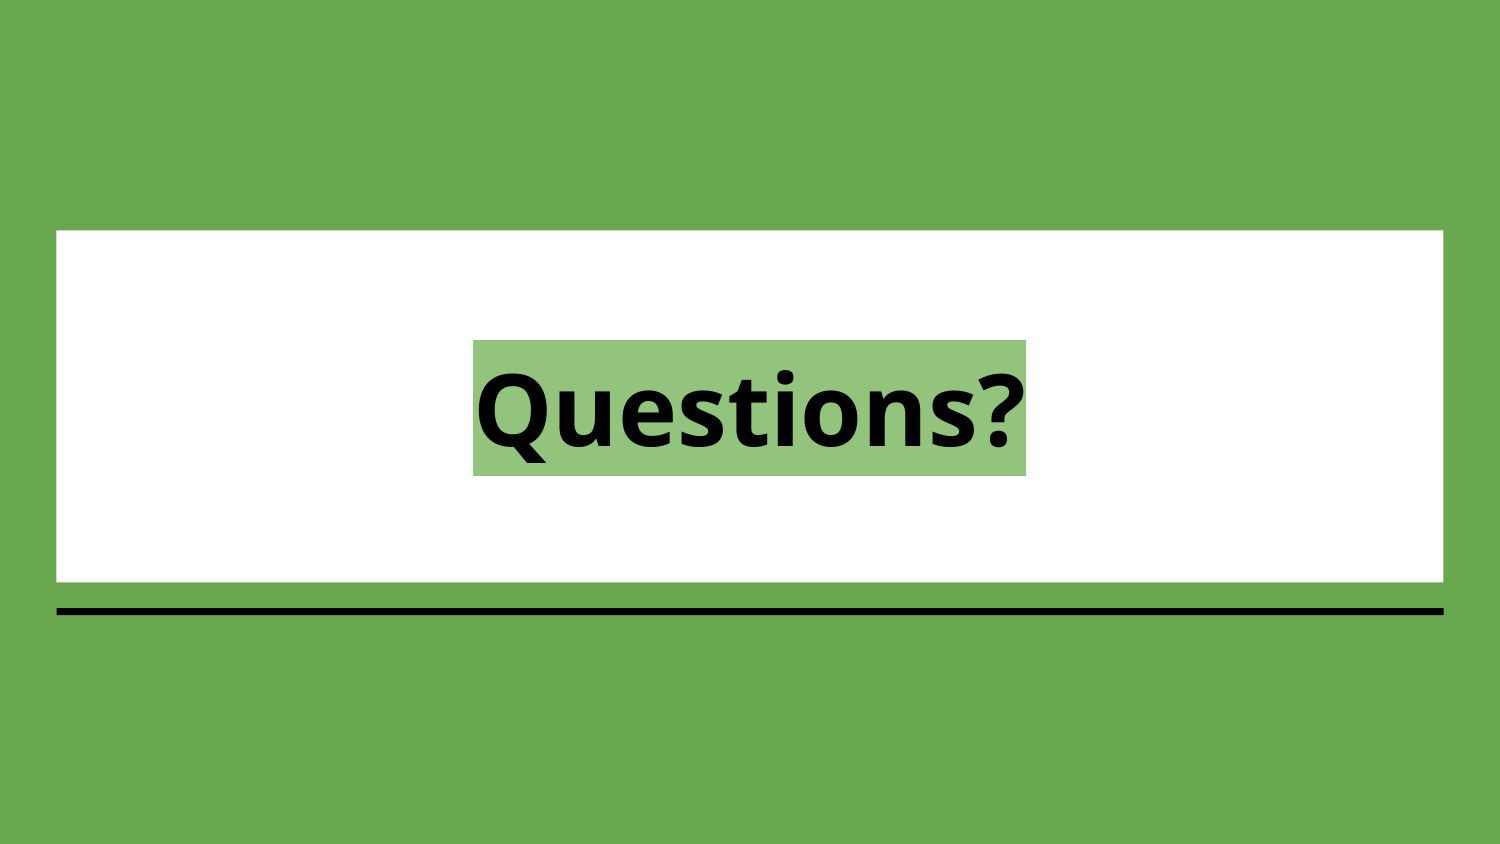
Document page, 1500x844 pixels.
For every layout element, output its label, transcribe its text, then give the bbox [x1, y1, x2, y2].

title Questions? [56, 230, 1444, 583]
